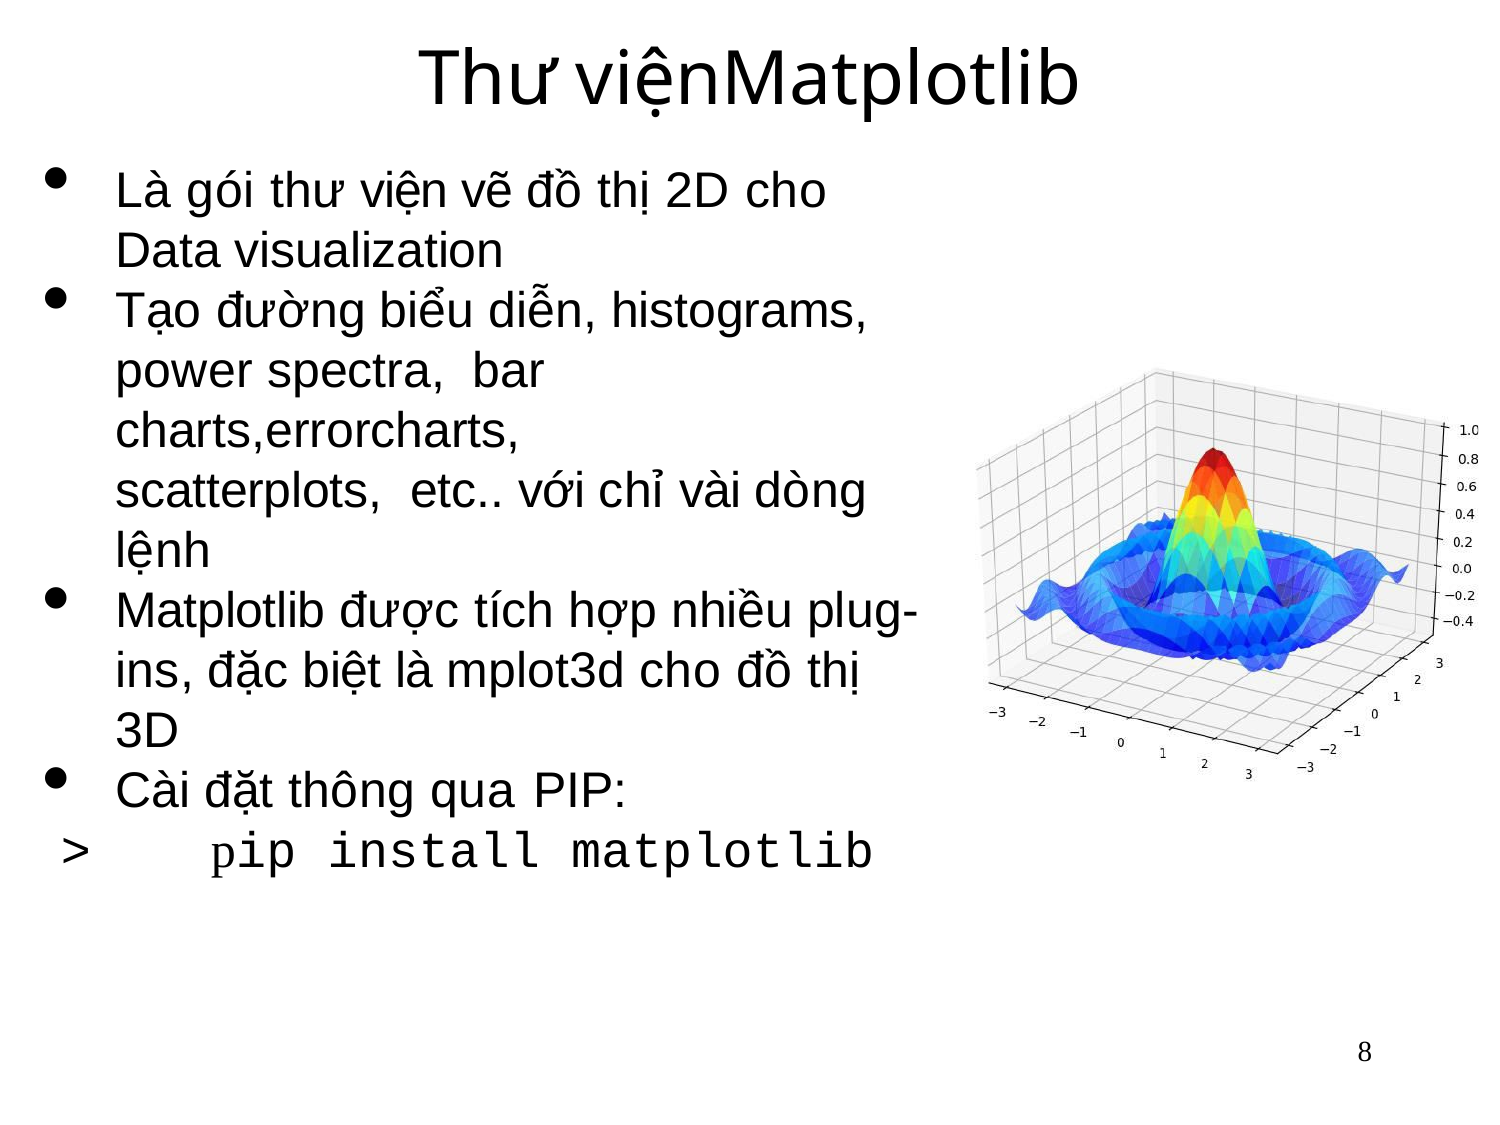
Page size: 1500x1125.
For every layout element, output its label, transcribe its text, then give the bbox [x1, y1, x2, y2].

text_box [975, 362, 1479, 782]
title Thư việnMatplotlib [112, 37, 1388, 113]
slide_number 8 [1074, 1025, 1388, 1100]
list Là gói thư viện vẽ đồ thị 2D cho Data visualization Tạo đường biểu diễn, histograms, power spectra, bar charts,errorcharts, scatterplots, etc.. với chỉ vài dòng lệnh Matplotlib được tích hợp nhiều plug-ins, đặc biệt là mplot3d cho đồ thị 3D Cài đặt thông qua PIP: > pip install matplotlib [24, 149, 950, 875]
